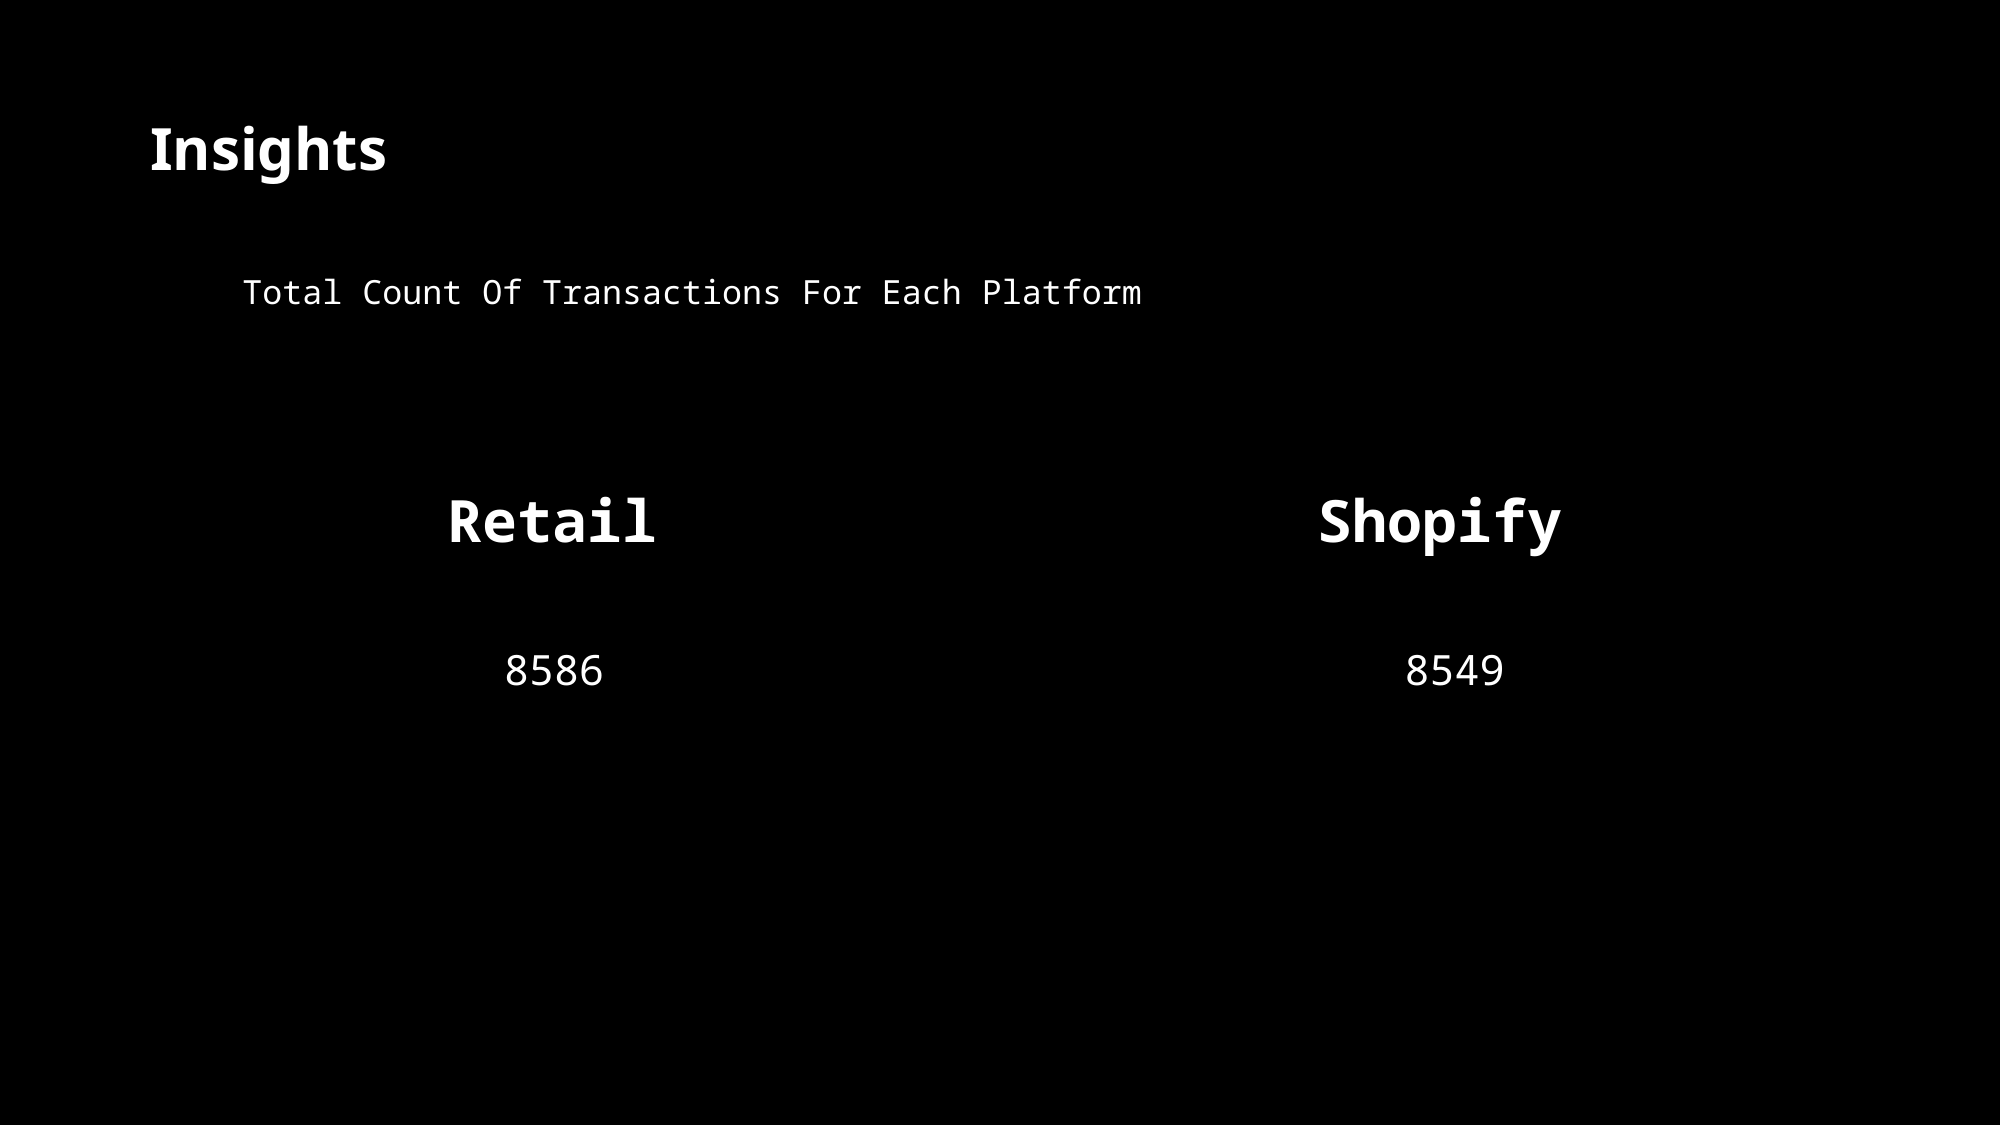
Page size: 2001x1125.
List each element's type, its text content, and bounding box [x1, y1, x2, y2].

text_box Insights [135, 104, 633, 190]
text_box 8549 [1389, 636, 1524, 701]
text_box Shopify [1303, 476, 1591, 562]
text_box 8586 [489, 636, 641, 701]
text_box Retail [432, 476, 697, 562]
text_box Total Count Of Transactions For Each Platform [227, 243, 1390, 319]
